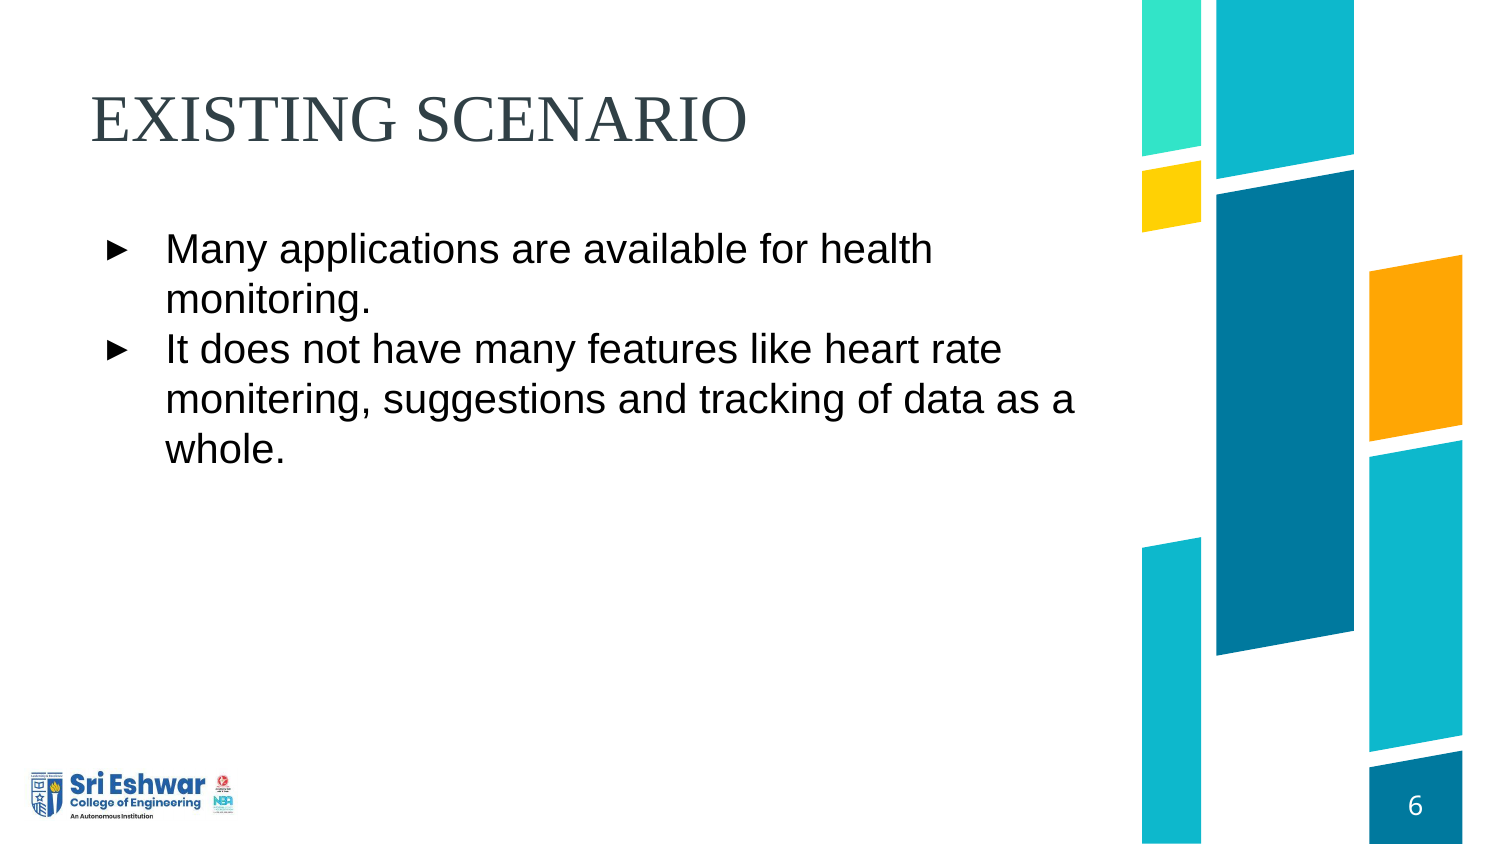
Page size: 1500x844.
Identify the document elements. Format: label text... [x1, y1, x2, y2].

picture [24, 768, 238, 822]
slide_number 6 [1369, 769, 1463, 844]
title EXISTING SCENARIO [90, 124, 1093, 190]
list Many applications are available for health monitoring. It does not have many features like heart rate monitering, suggestions and tracking of data as a whole. [90, 222, 1088, 783]
